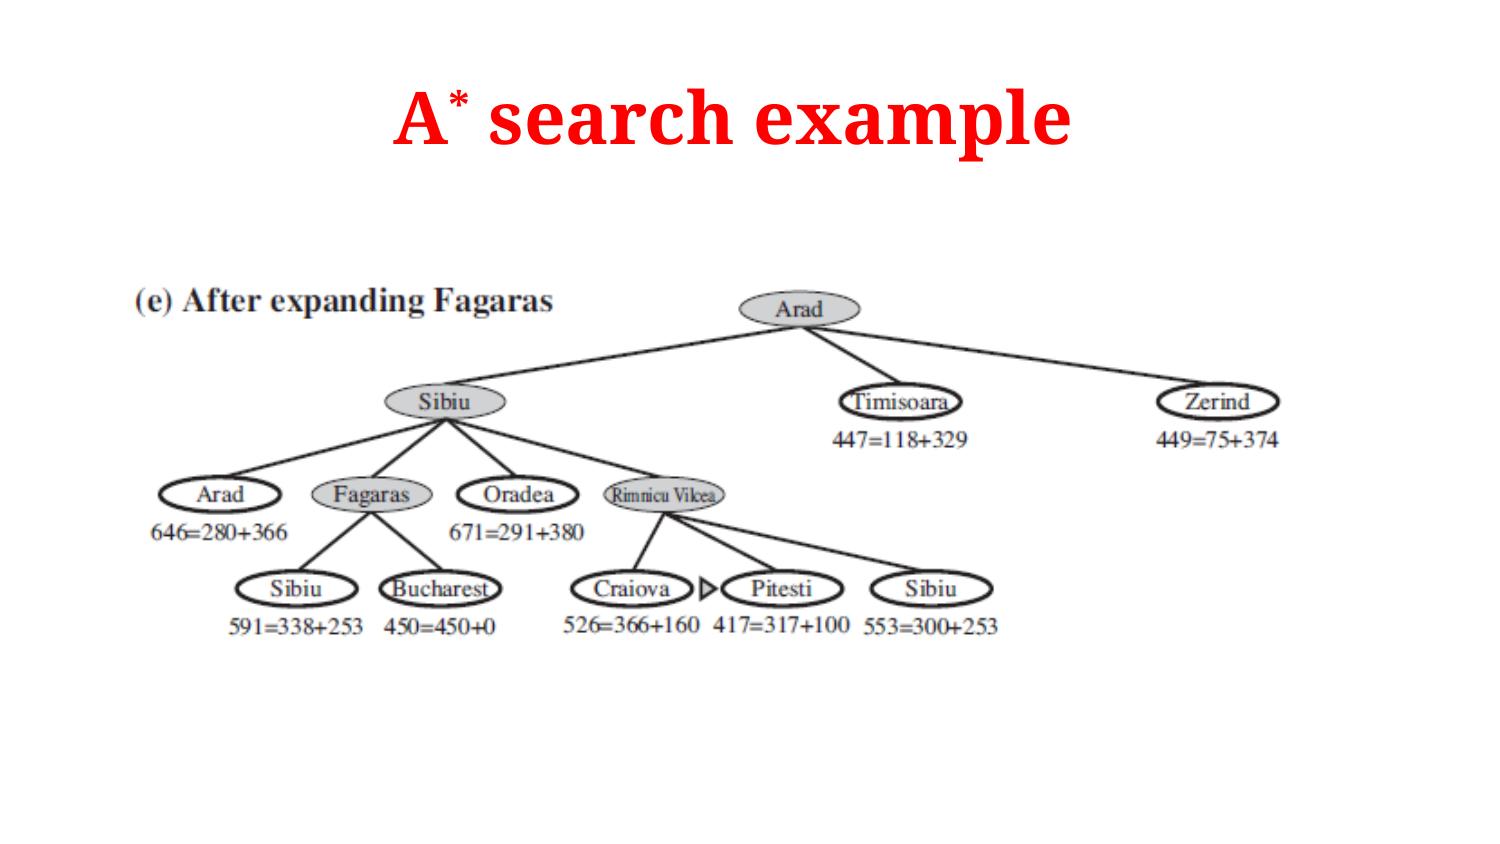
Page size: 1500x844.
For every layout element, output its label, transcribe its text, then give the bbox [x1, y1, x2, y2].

title A* search example [41, 64, 1425, 180]
picture [123, 261, 1317, 662]
